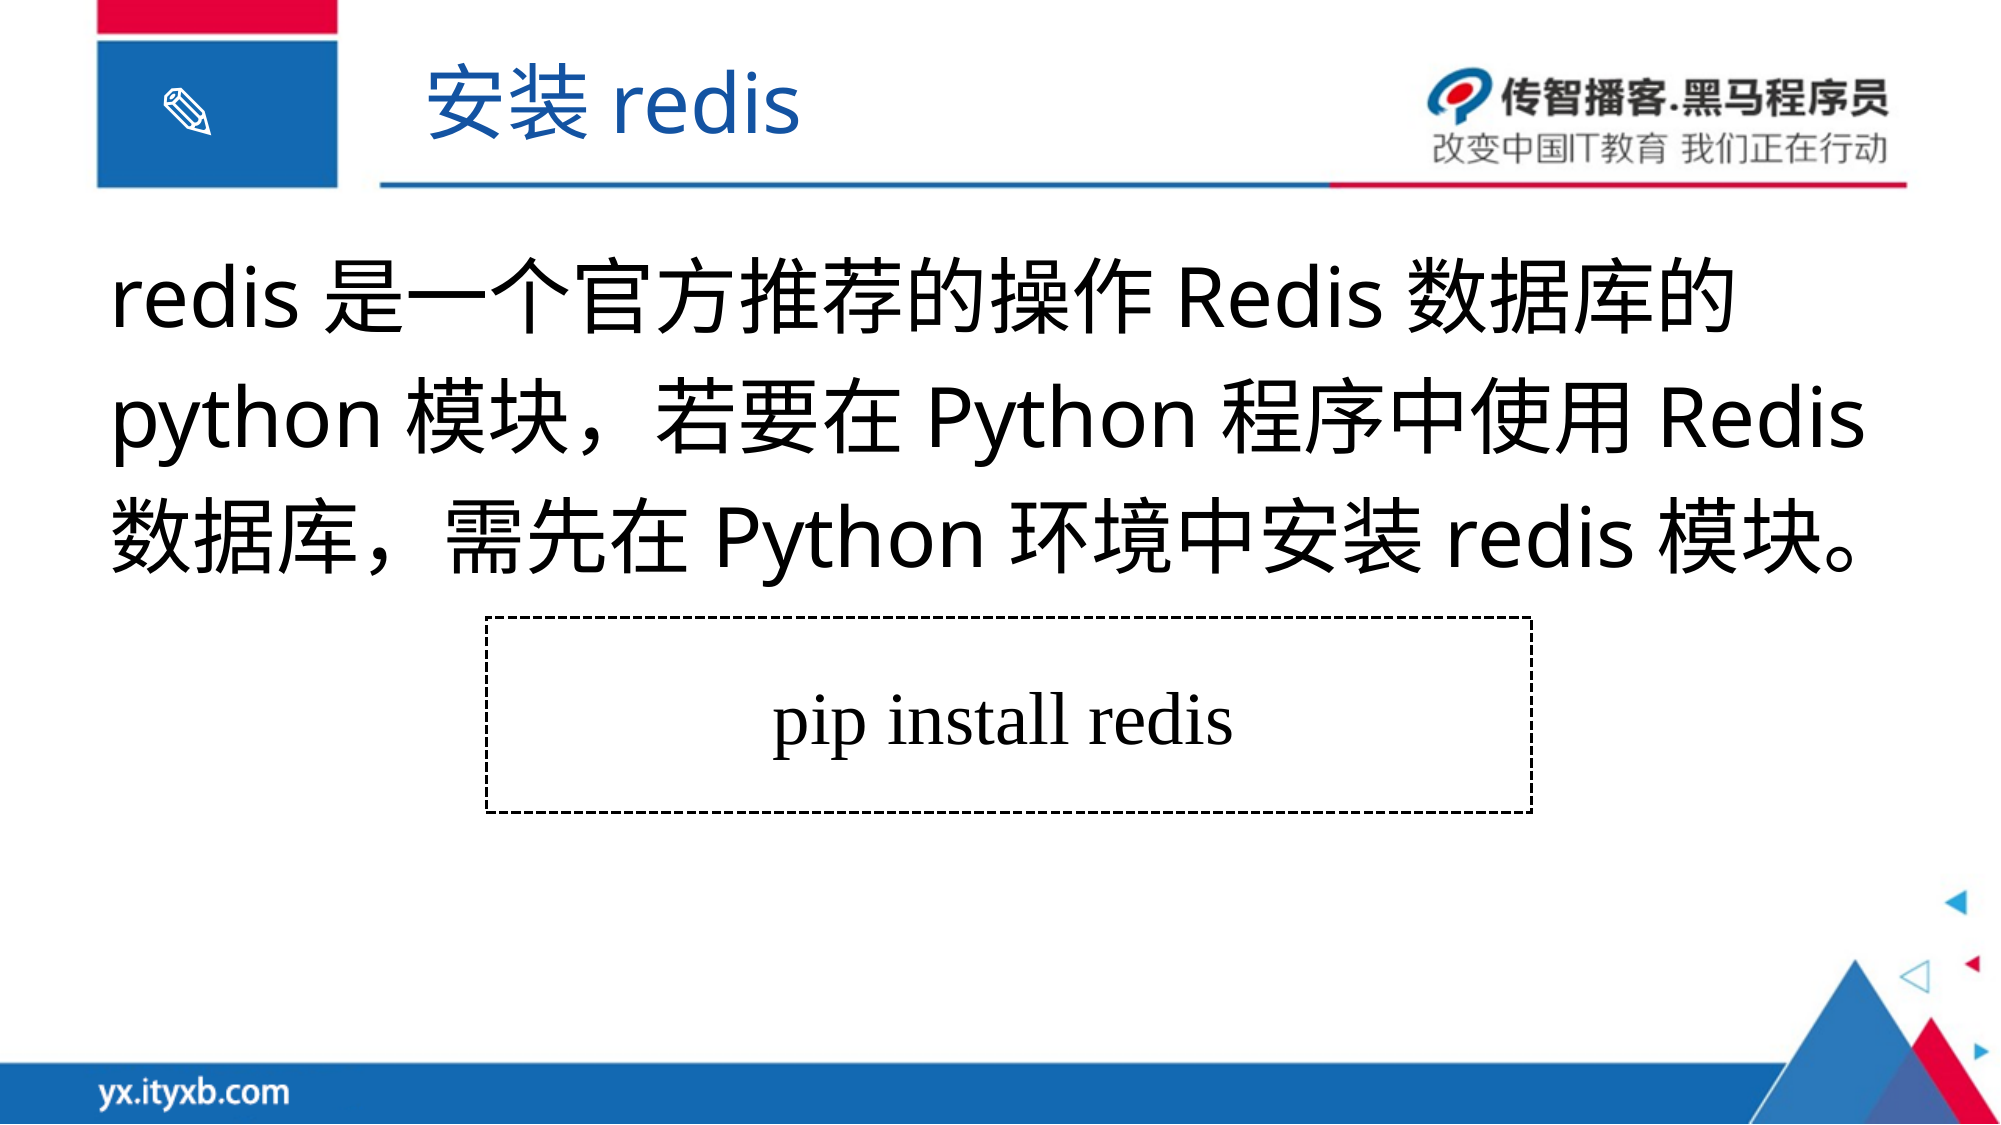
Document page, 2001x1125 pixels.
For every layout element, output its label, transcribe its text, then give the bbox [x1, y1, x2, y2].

text_box [486, 617, 1532, 813]
text_box 安装redis [409, 43, 1292, 158]
picture [0, 0, 2000, 1124]
text_box pip install redis [757, 662, 1260, 767]
text_box redis是一个官方推荐的操作Redis数据库的python模块，若要在Python程序中使用Redis数据库，需先在Python环境中安装redis模块。 [94, 216, 1932, 592]
